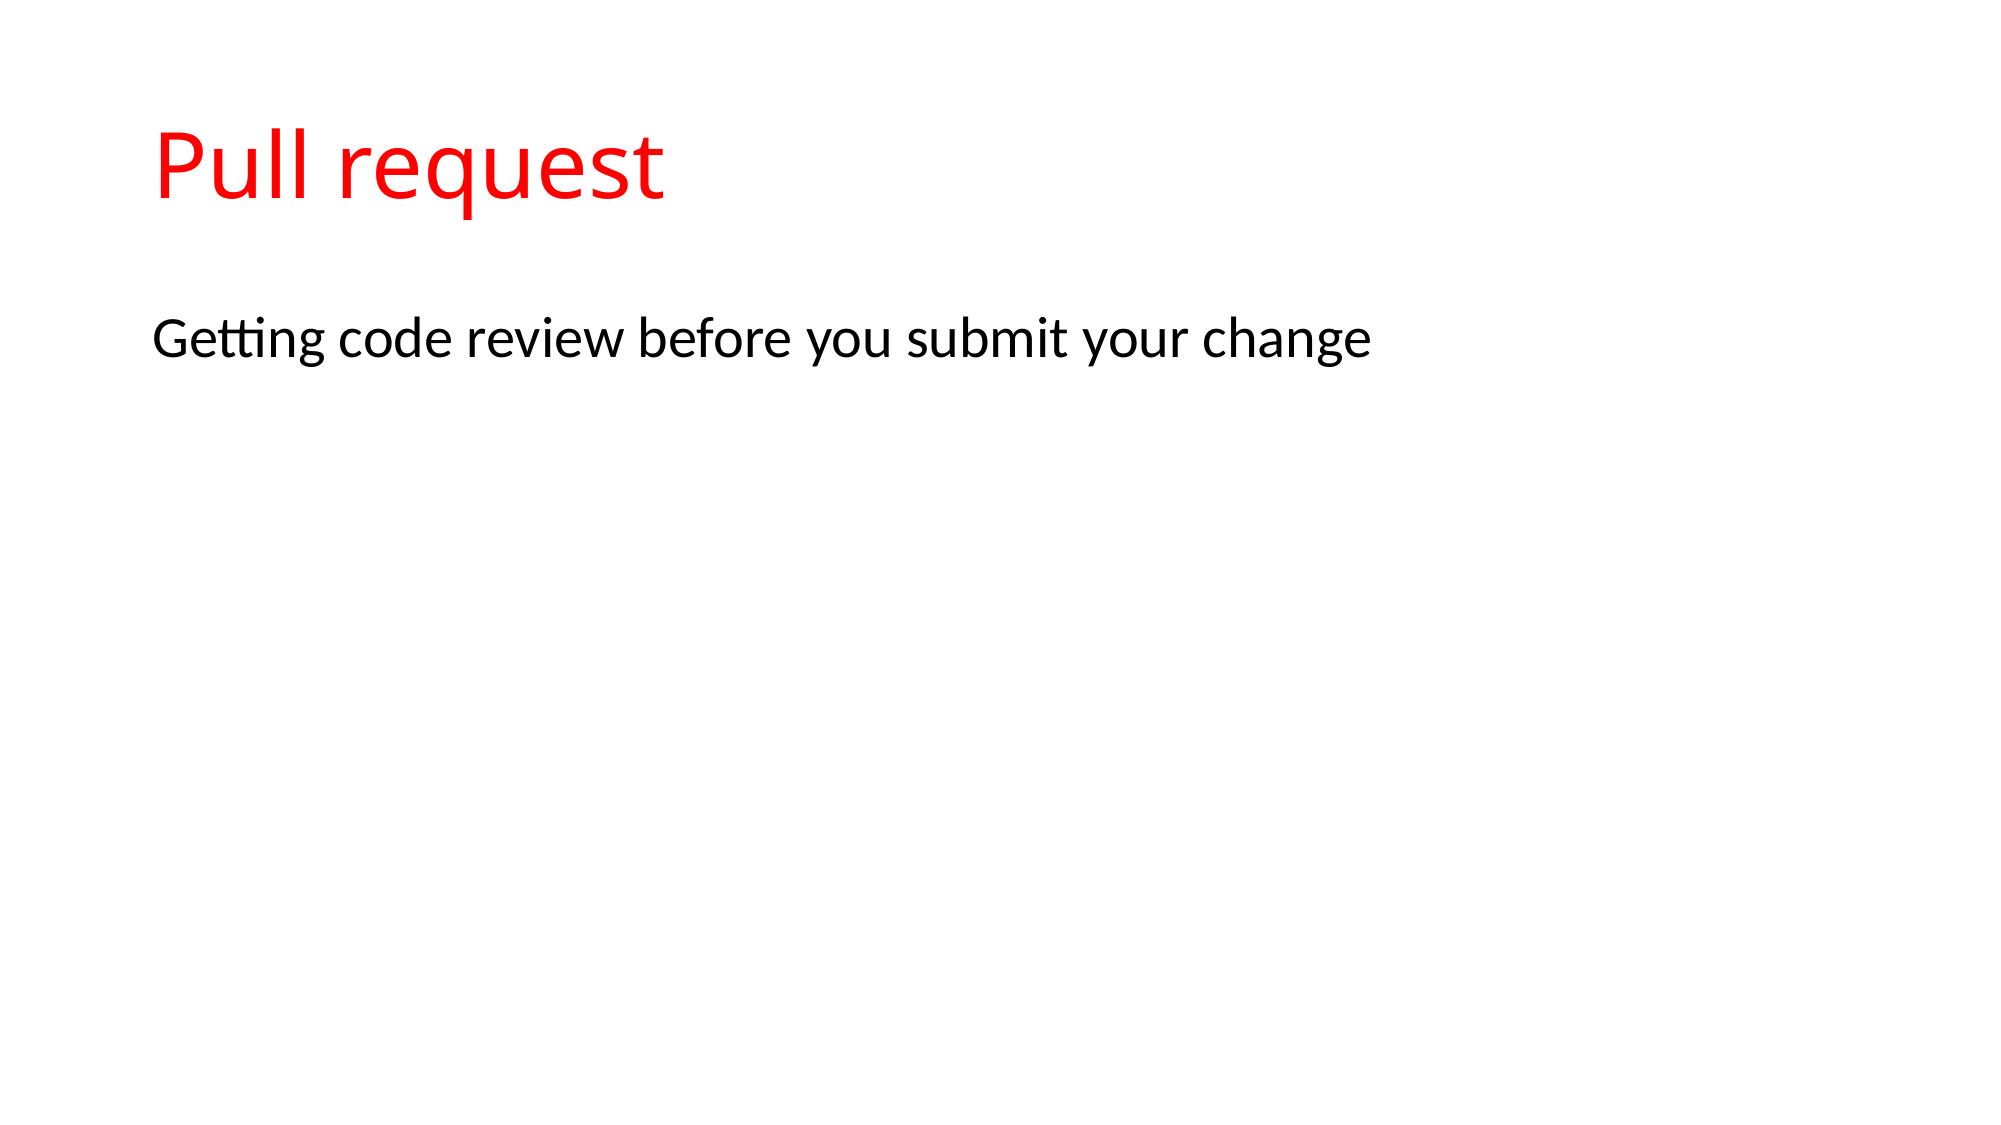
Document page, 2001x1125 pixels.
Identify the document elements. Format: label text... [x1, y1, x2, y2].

list Getting code review before you submit your change [137, 299, 1863, 1014]
title Pull request [137, 59, 1863, 278]
